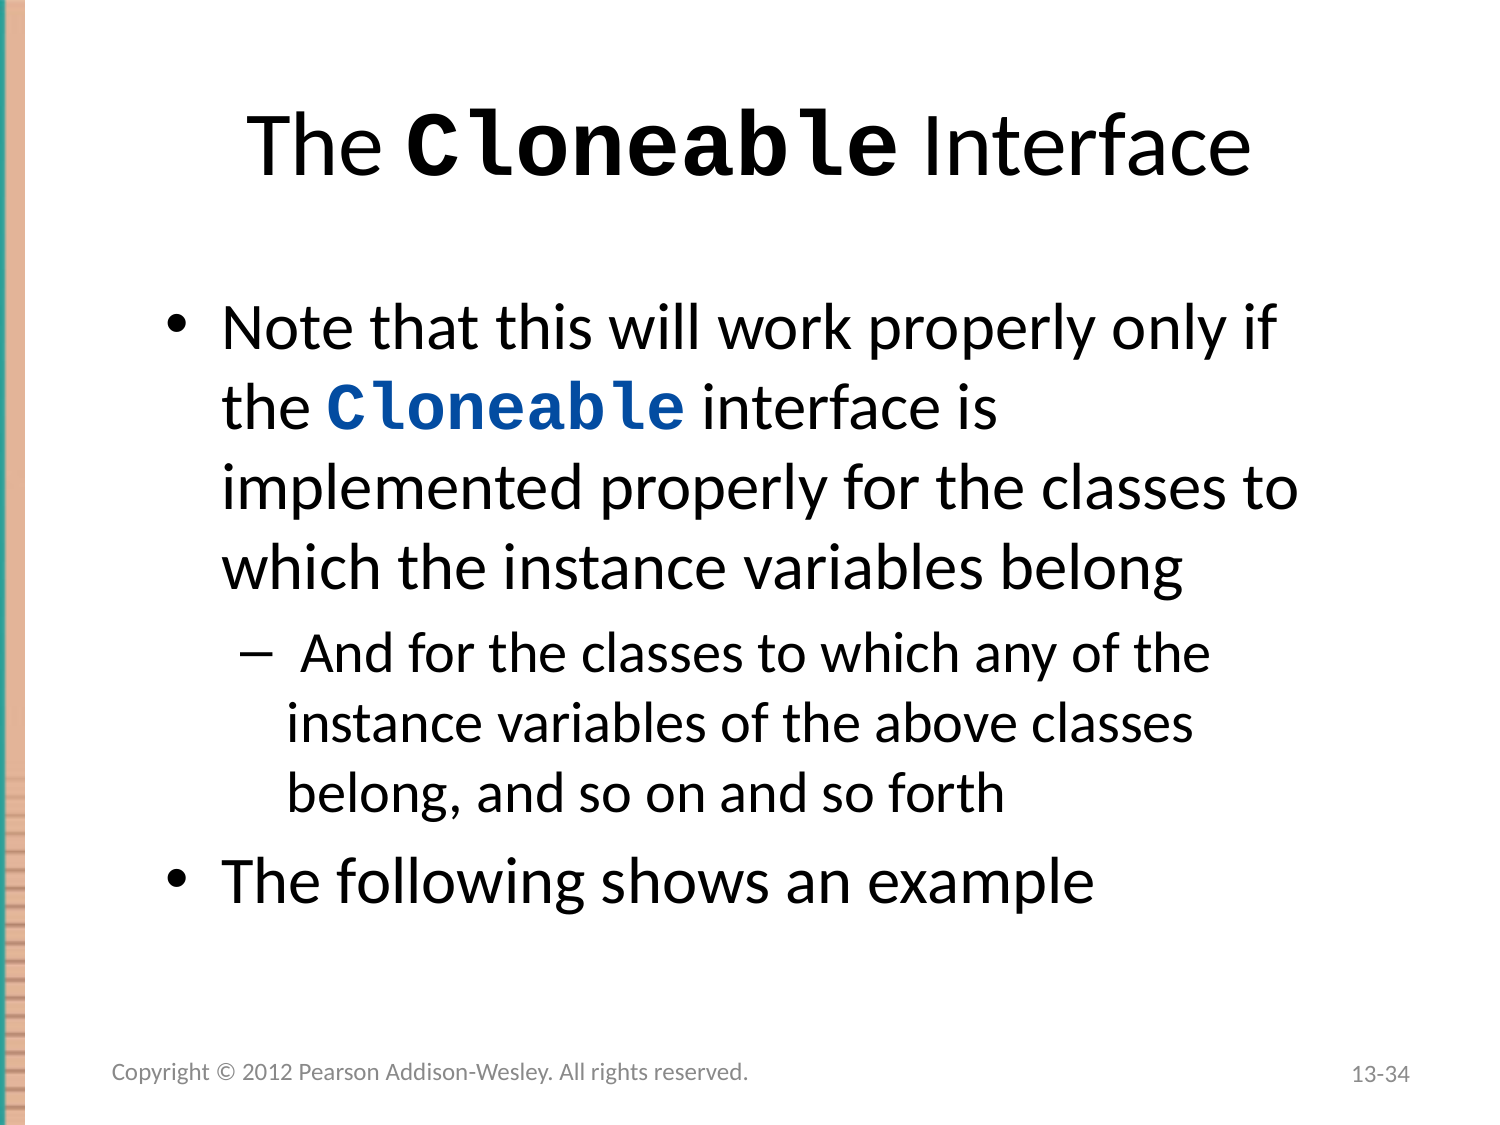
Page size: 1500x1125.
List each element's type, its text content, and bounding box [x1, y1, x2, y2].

list Note that this will work properly only if the Cloneable interface is implemented properly for the classes to which the instance variables belong And for the classes to which any of the instance variables of the above classes belong, and so on and so forth The following shows an example [149, 274, 1388, 988]
picture [0, 0, 25, 1125]
slide_number 13-34 [1074, 1042, 1425, 1103]
title The Cloneable Interface [74, 44, 1426, 233]
footer Copyright © 2012 Pearson Addison-Wesley. All rights reserved. [75, 1040, 788, 1100]
